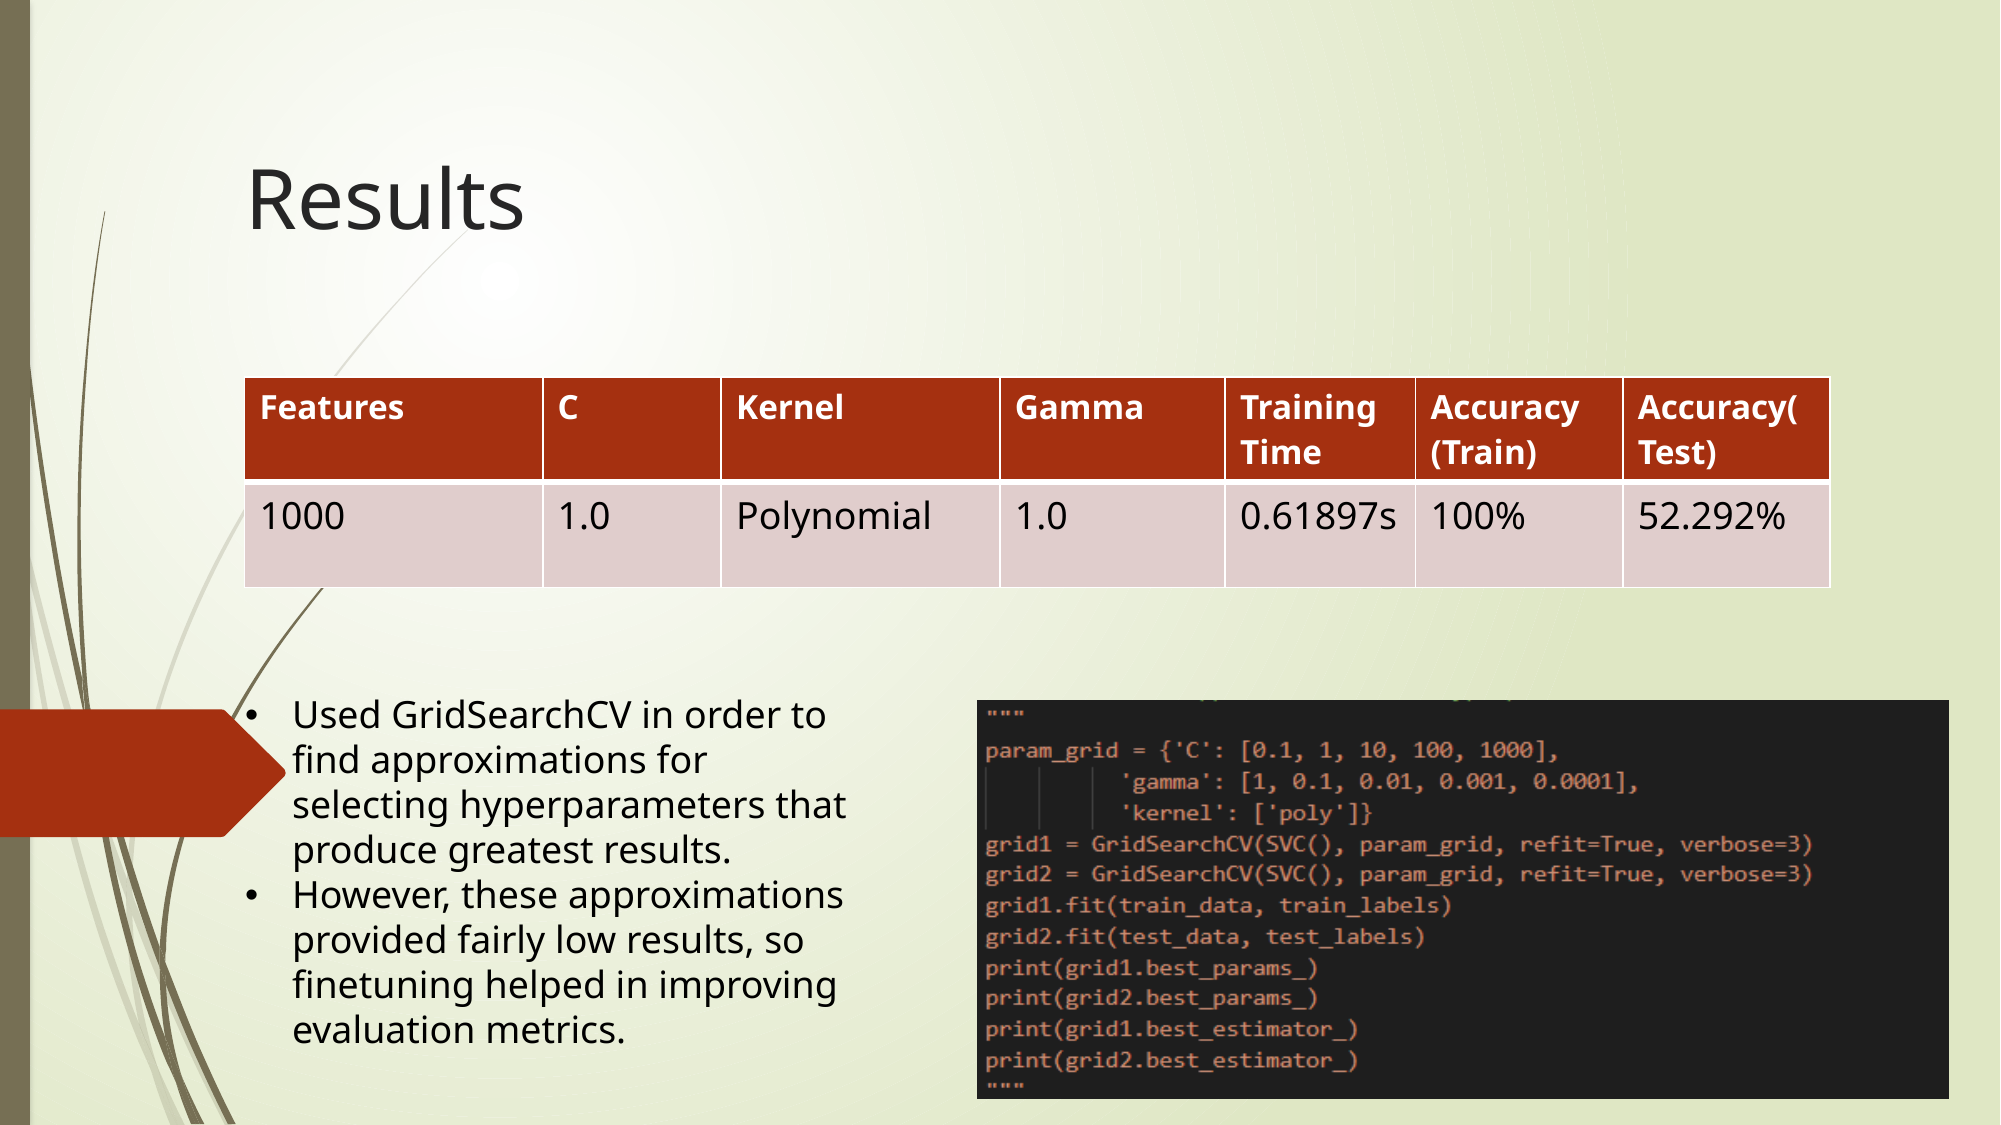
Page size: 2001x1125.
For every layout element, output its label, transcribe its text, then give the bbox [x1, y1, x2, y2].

text_box Used GridSearchCV in order to find approximations for selecting hyperparameters that produce greatest results. However, these approximations provided fairly low results, so finetuning helped in improving evaluation metrics. [230, 684, 868, 1059]
table_header Accuracy(Test) [1624, 378, 1829, 479]
title Results [230, 0, 1693, 254]
table_cell 100% [1416, 485, 1622, 587]
table_cell 1000 [245, 485, 542, 587]
table_header Kernel [722, 378, 999, 479]
table_header Gamma [1001, 378, 1224, 479]
table_cell 52.292% [1624, 485, 1829, 587]
table_cell 1.0 [1001, 485, 1224, 587]
table_cell Polynomial [722, 485, 999, 587]
table_header Accuracy (Train) [1416, 378, 1622, 479]
table_header C [544, 378, 720, 479]
table_cell 1.0 [544, 485, 720, 587]
table_cell 0.61897s [1226, 485, 1415, 587]
table_header Training Time [1226, 378, 1415, 479]
table_header Features [245, 378, 542, 479]
picture [977, 699, 1949, 1099]
